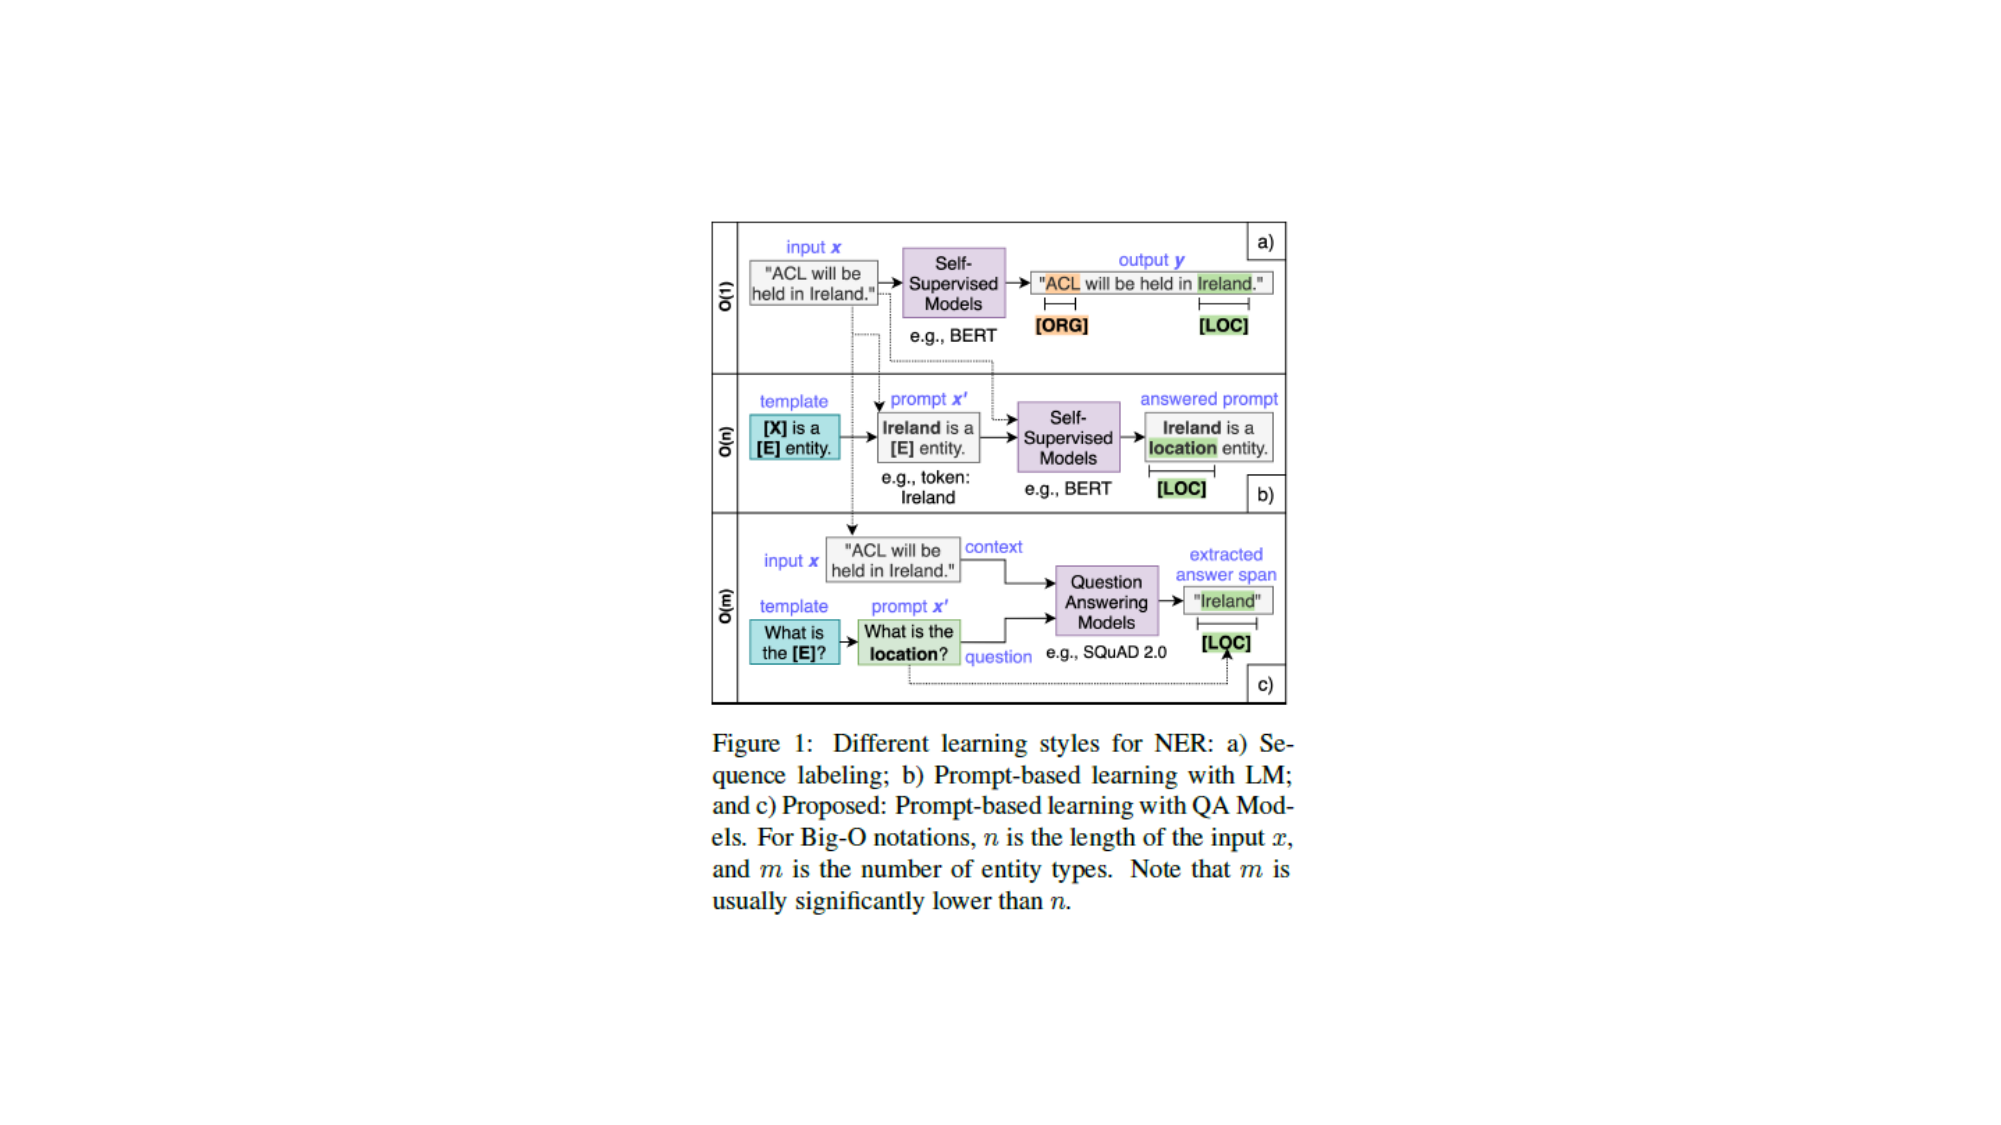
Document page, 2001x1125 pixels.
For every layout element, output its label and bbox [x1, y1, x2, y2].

picture [702, 208, 1298, 917]
